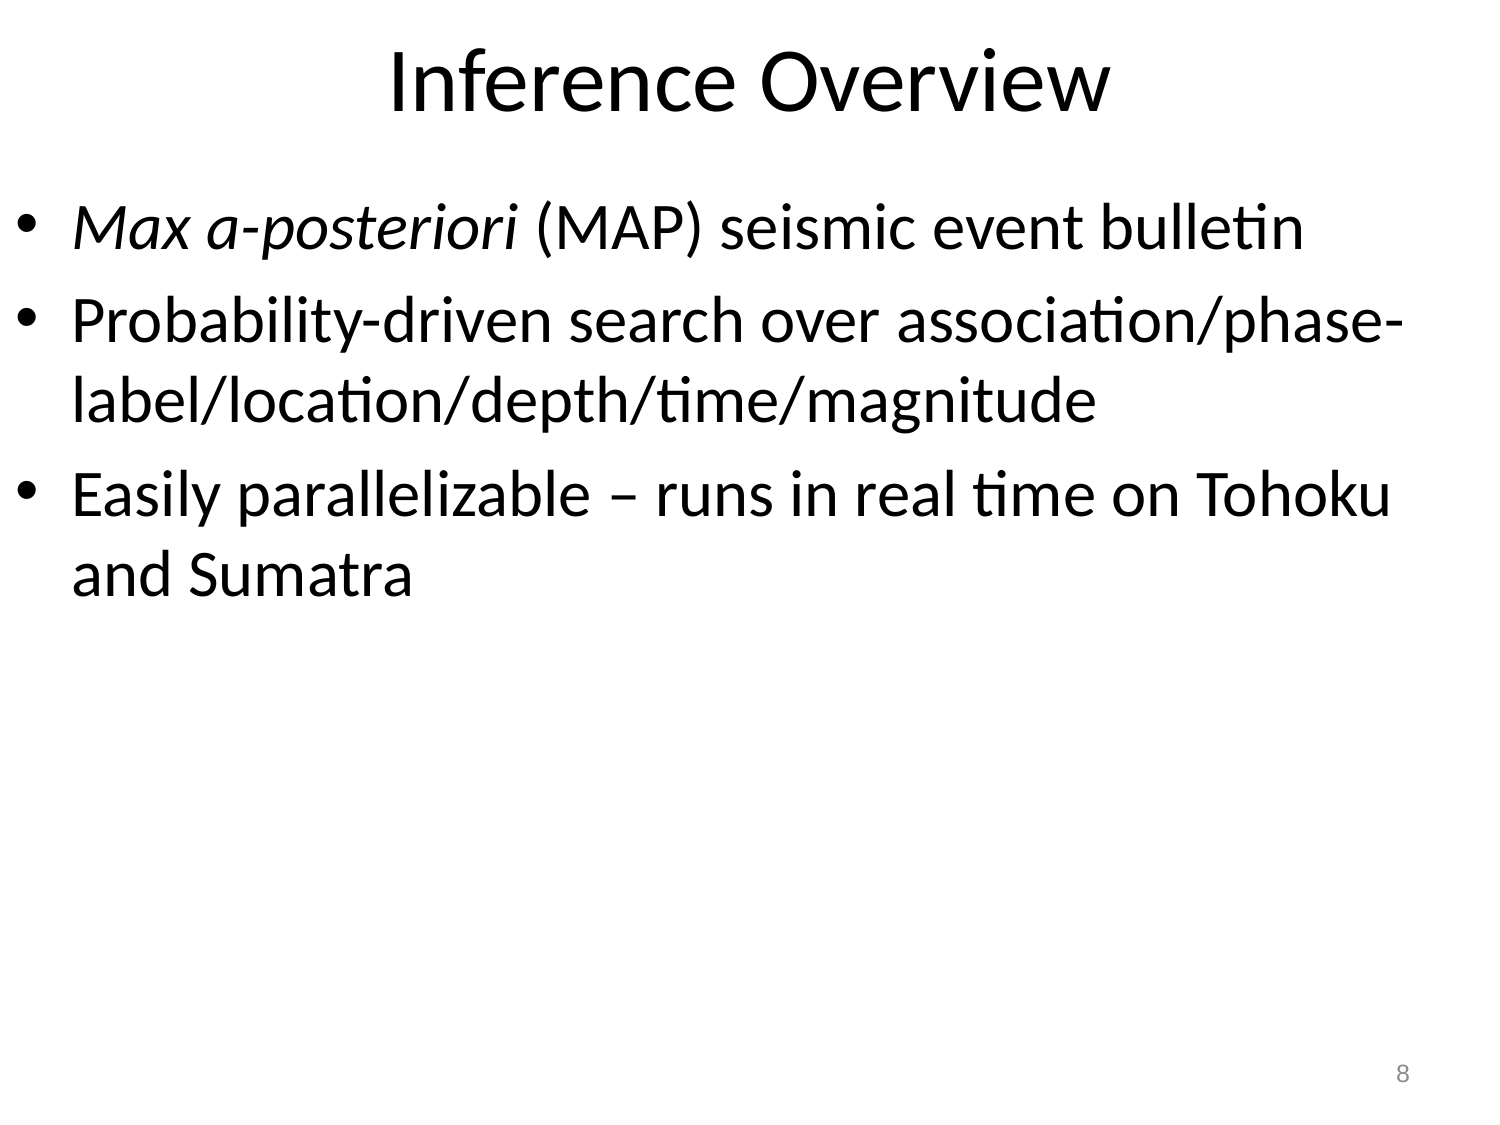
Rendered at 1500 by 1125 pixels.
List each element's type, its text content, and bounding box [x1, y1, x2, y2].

slide_number 8 [1074, 1042, 1425, 1103]
title Inference Overview [0, 0, 1500, 150]
list Max a-posteriori (MAP) seismic event bulletin Probability-driven search over association/phase-label/location/depth/time/magnitude Easily parallelizable – runs in real time on Tohoku and Sumatra [0, 174, 1500, 888]
